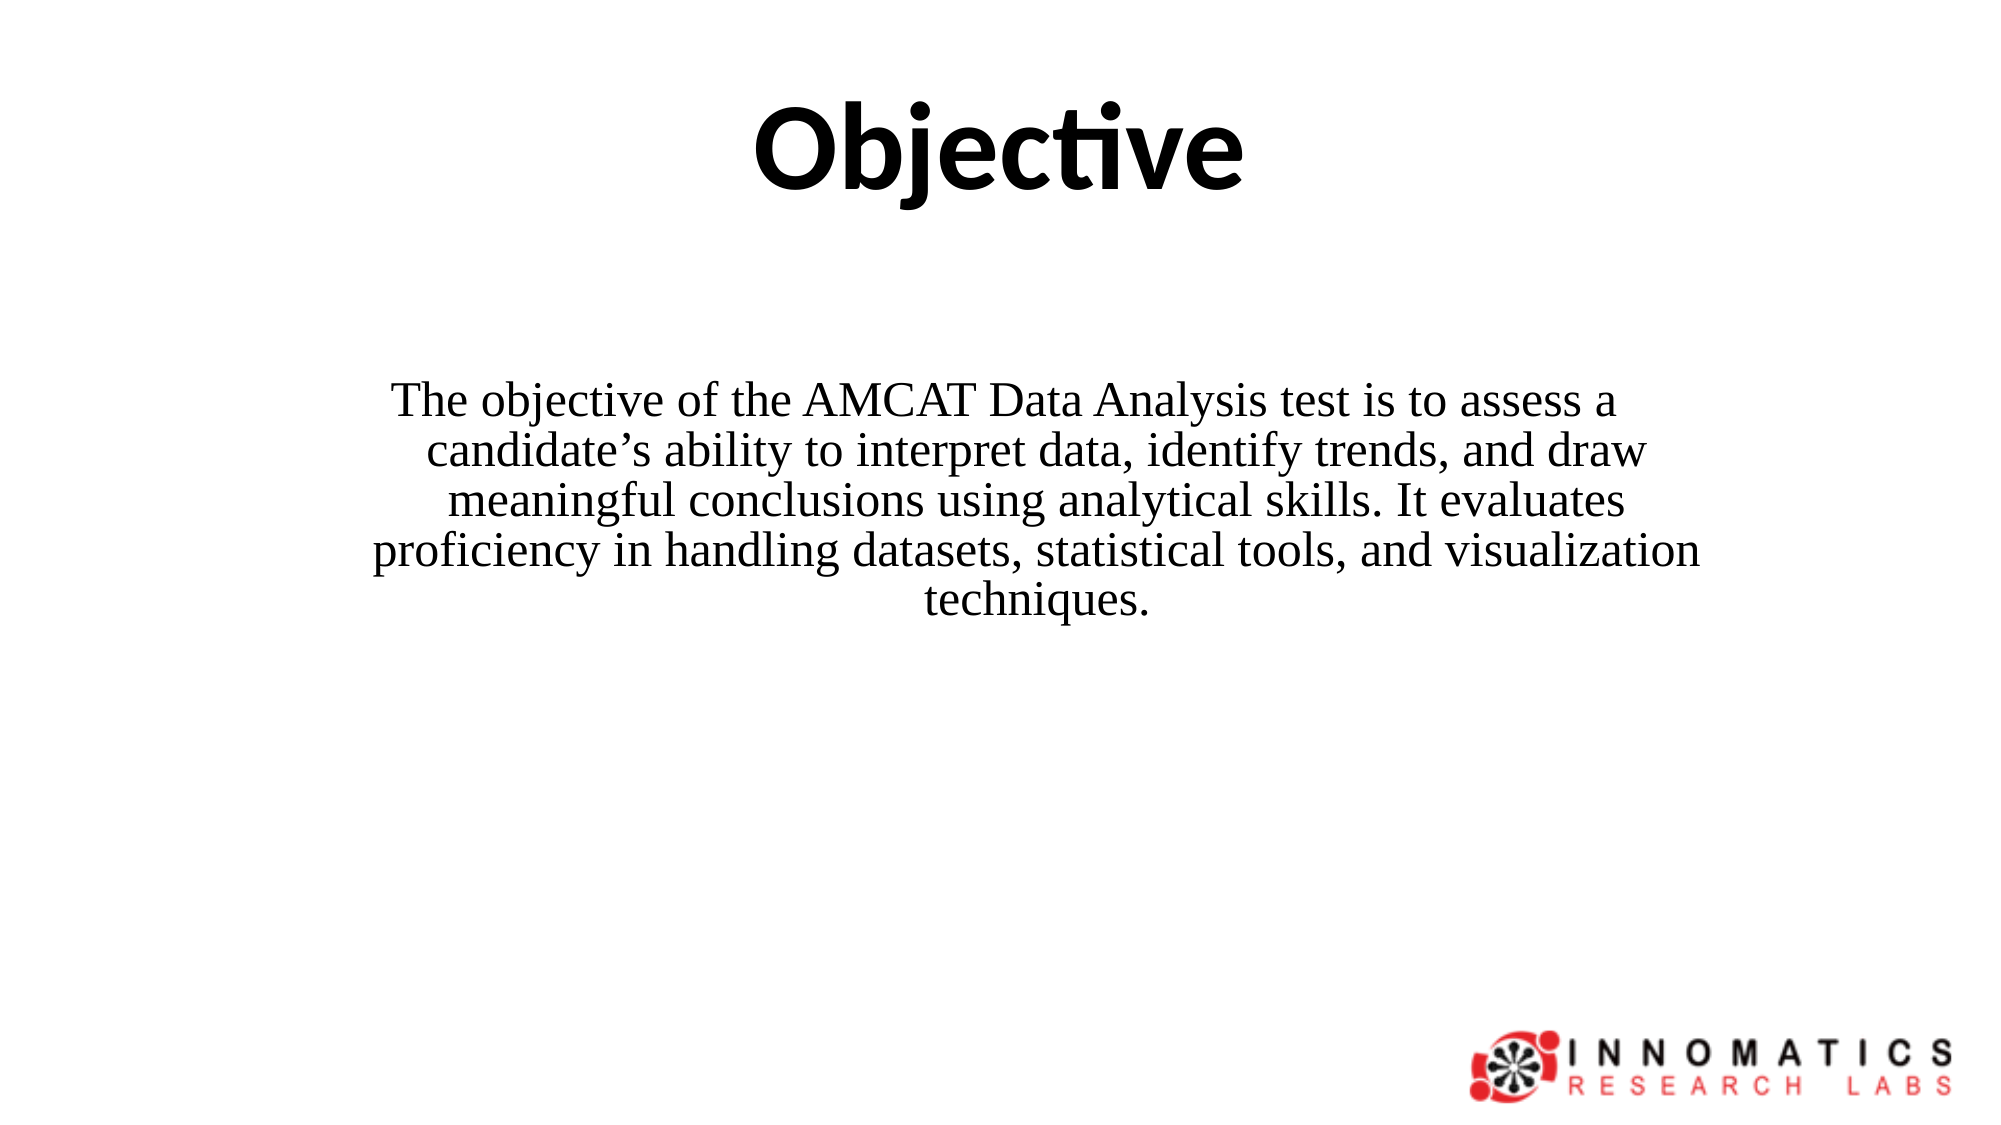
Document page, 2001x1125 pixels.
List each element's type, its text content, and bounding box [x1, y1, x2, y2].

title Objective [249, 34, 1750, 220]
subtitle The objective of the AMCAT Data Analysis test is to assess a candidate’s ability to interpret data, identify trends, and draw meaningful conclusions using analytical skills. It evaluates proficiency in handling datasets, statistical tools, and visualization techniques. [249, 369, 1750, 820]
picture [1445, 1014, 1975, 1125]
